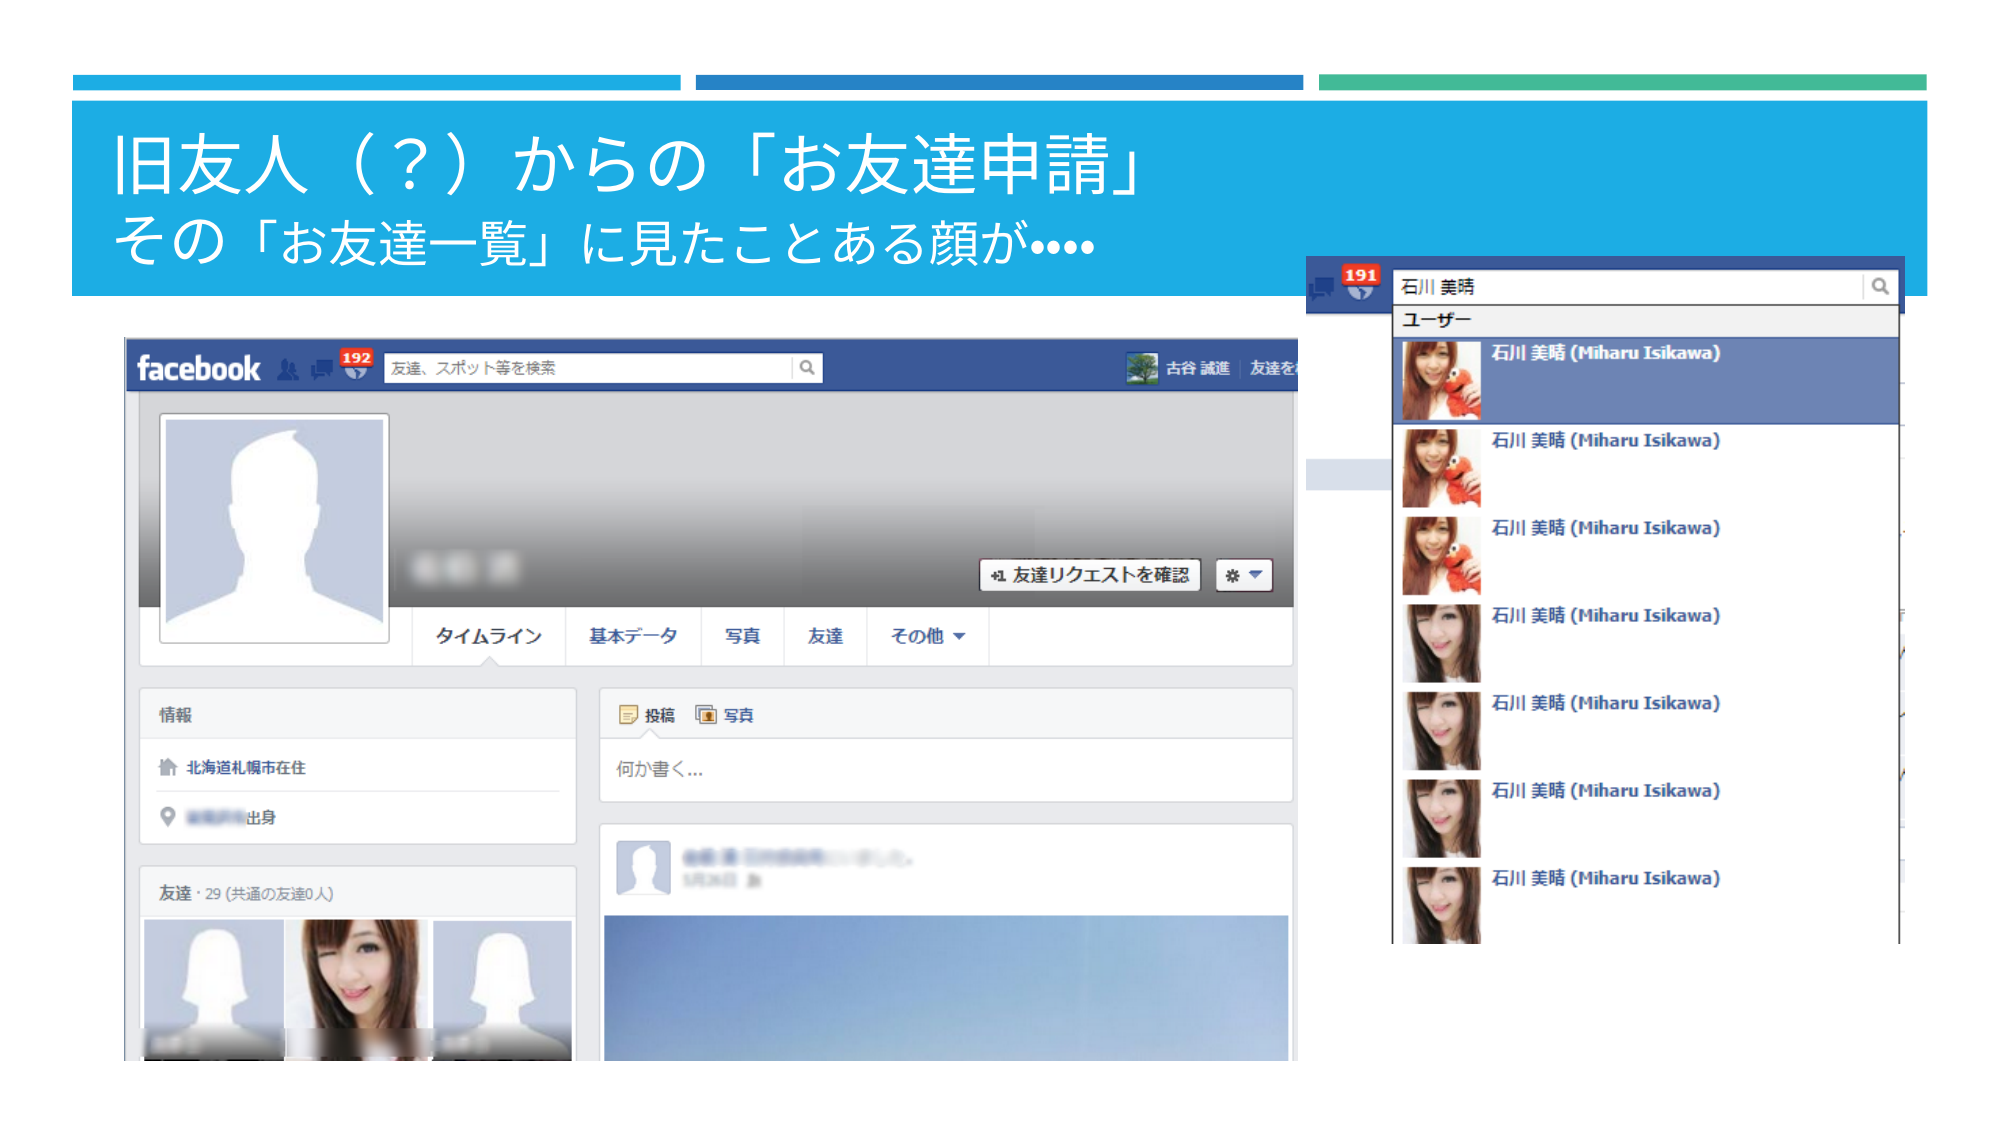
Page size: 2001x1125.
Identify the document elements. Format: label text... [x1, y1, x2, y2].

title 旧友人（？）からの「お友達申請」 その「お友達一覧」に見たことある顔が・・・・ [95, 115, 1905, 282]
picture [1305, 255, 1905, 944]
picture [124, 337, 1298, 1061]
